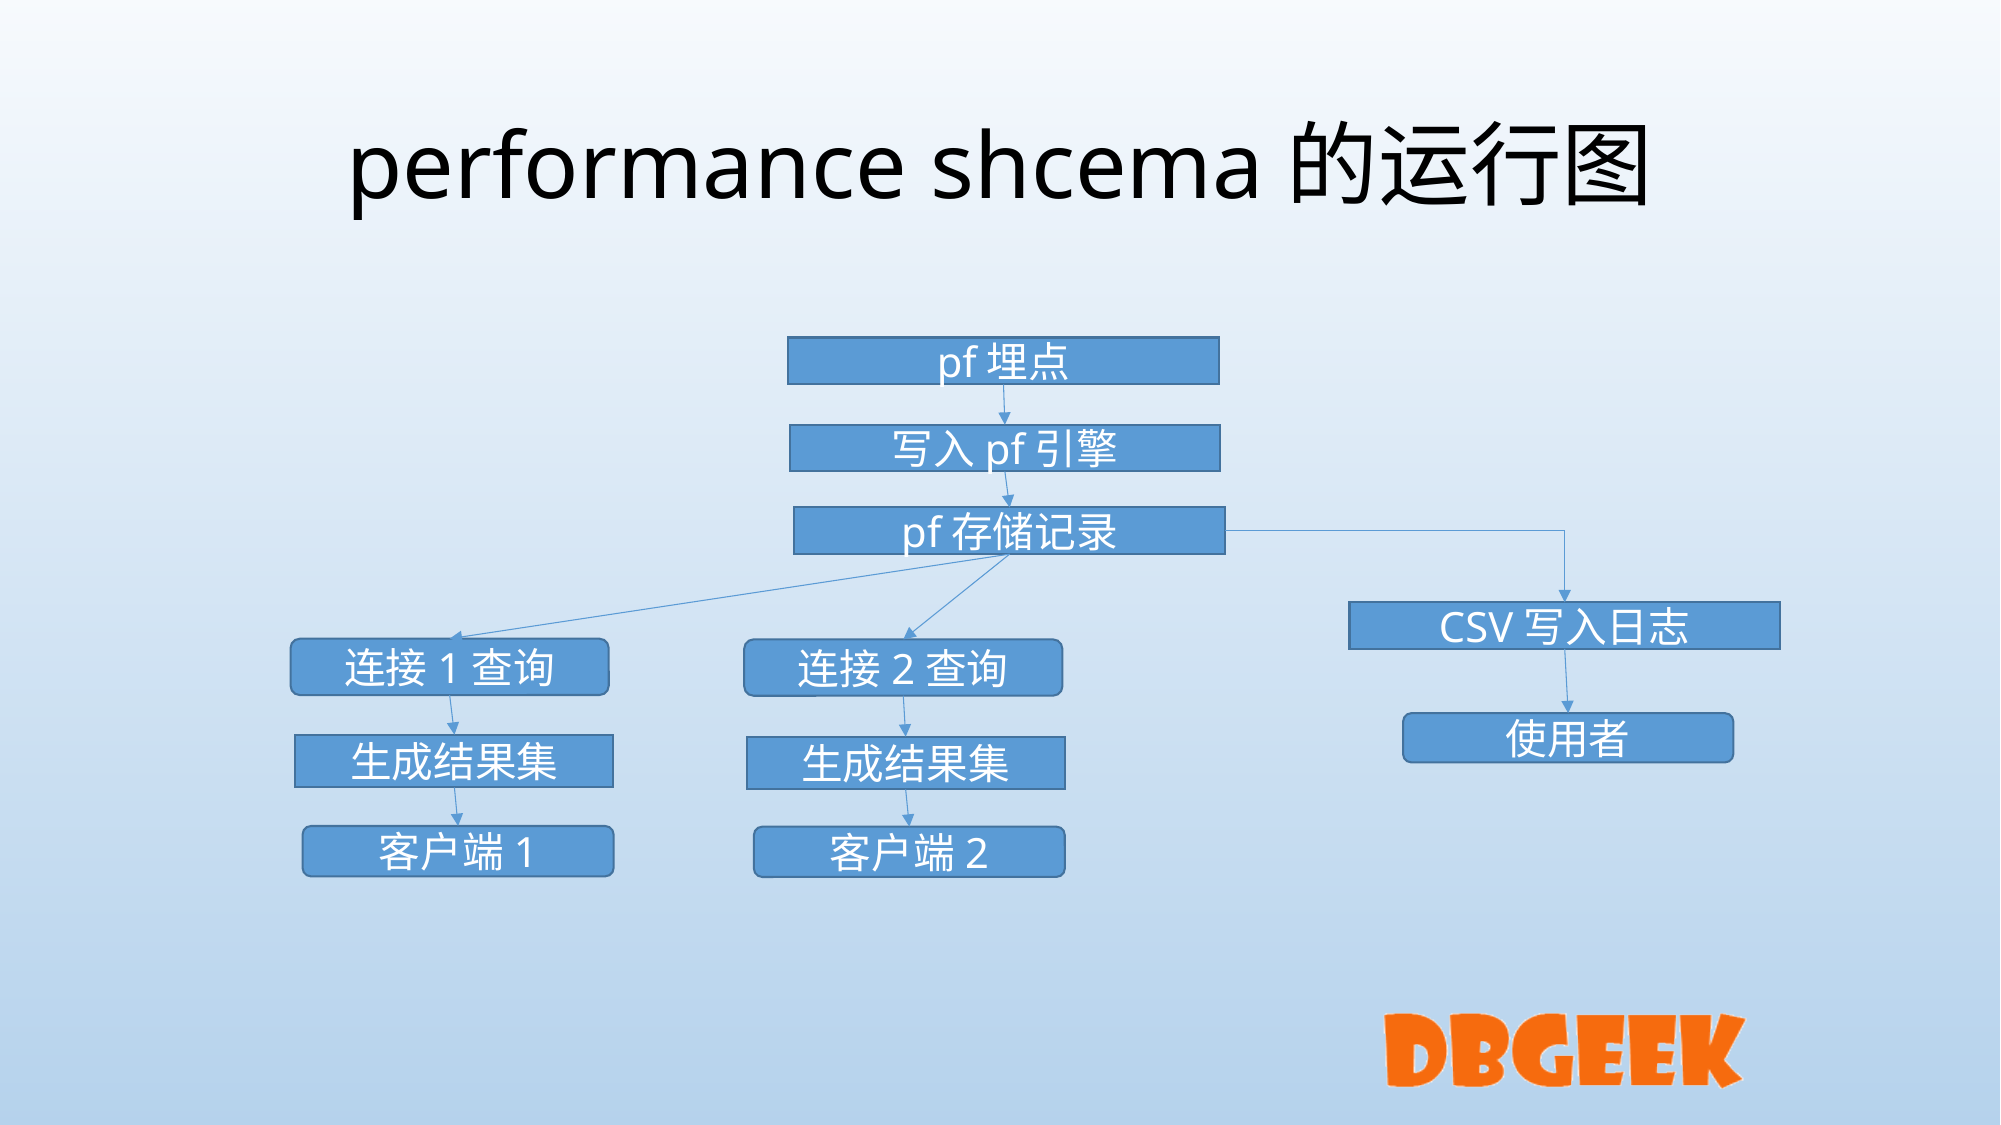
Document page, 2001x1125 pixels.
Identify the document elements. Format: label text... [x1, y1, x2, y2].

picture [1170, 968, 2000, 1125]
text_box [137, 299, 1863, 910]
title performance shcema的运行图 [137, 59, 1863, 278]
